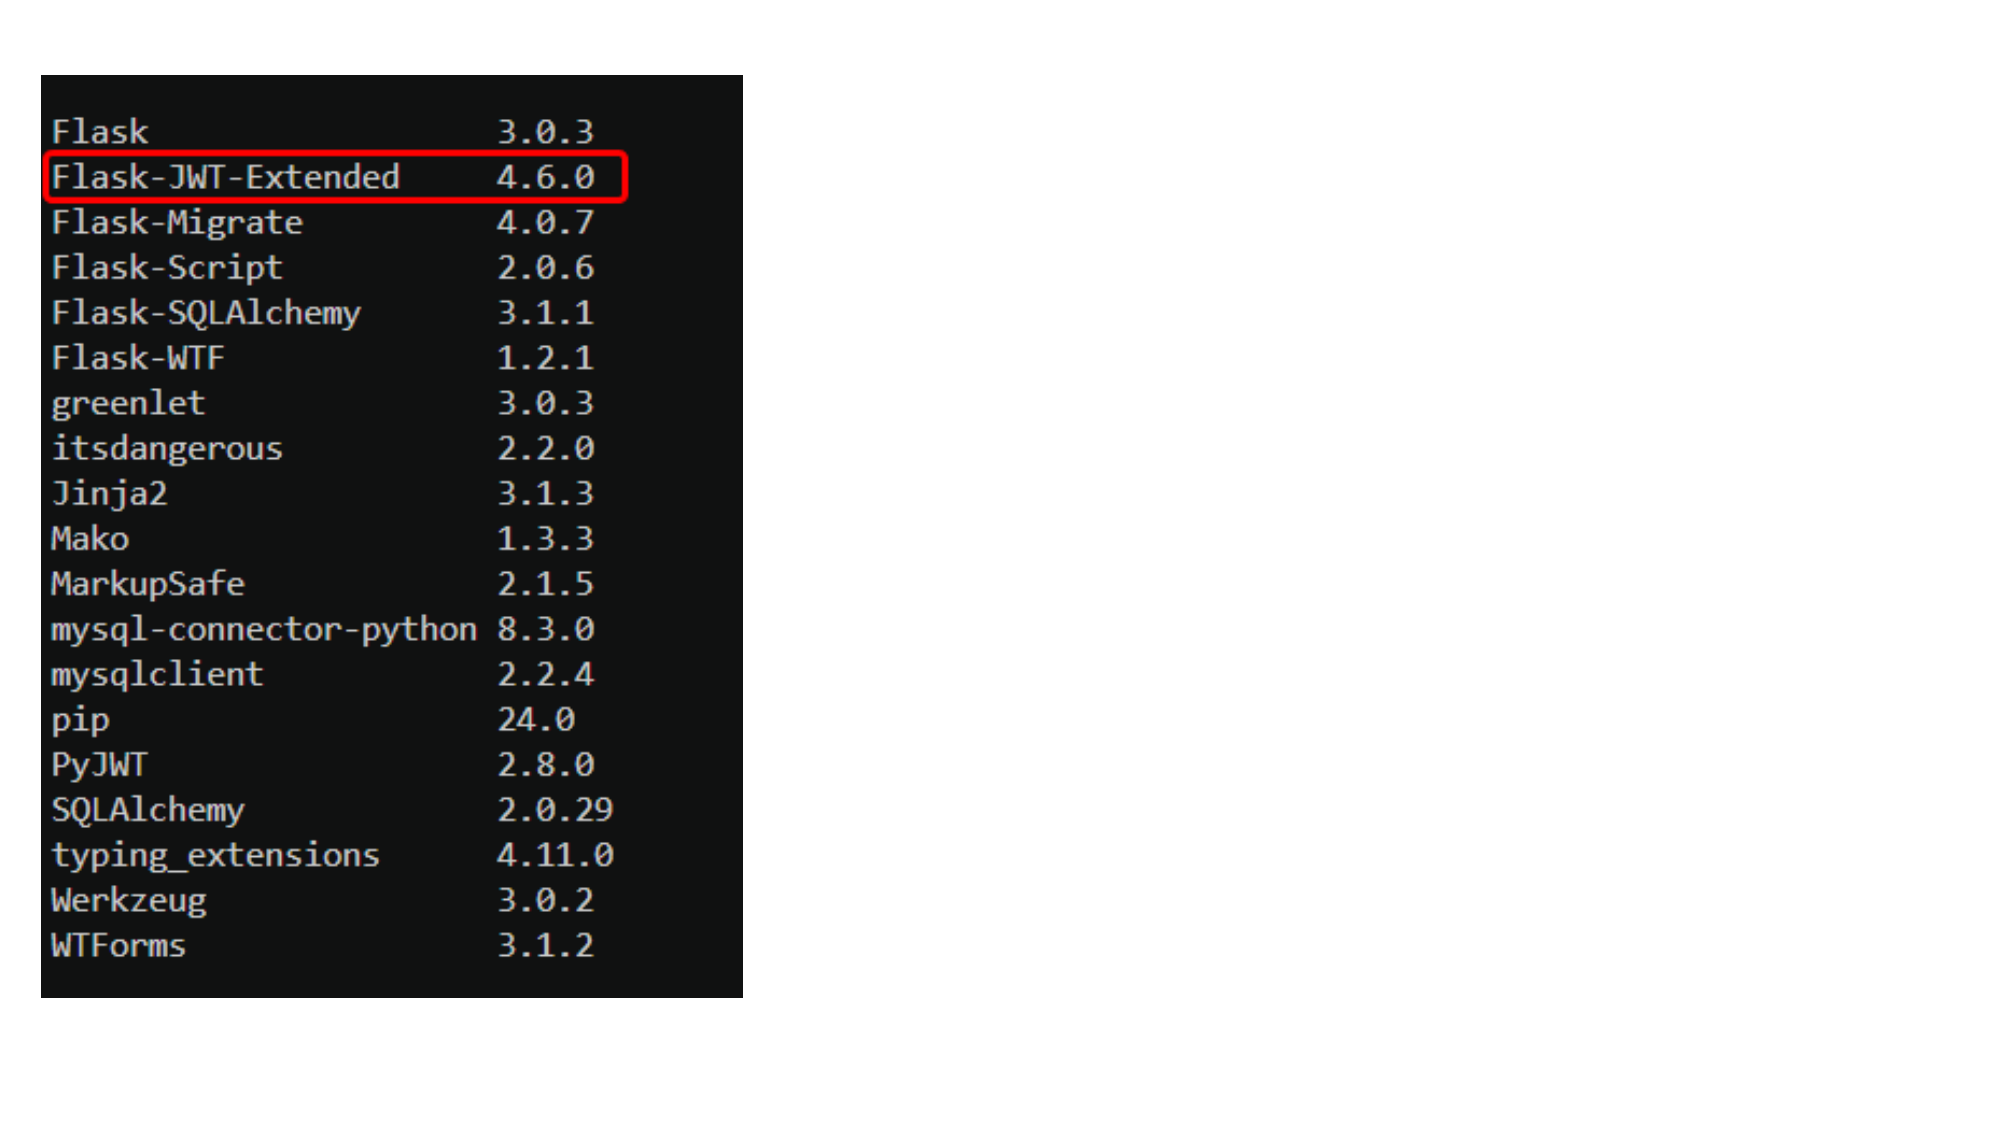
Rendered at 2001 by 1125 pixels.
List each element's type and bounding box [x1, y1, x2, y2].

picture [40, 74, 743, 999]
